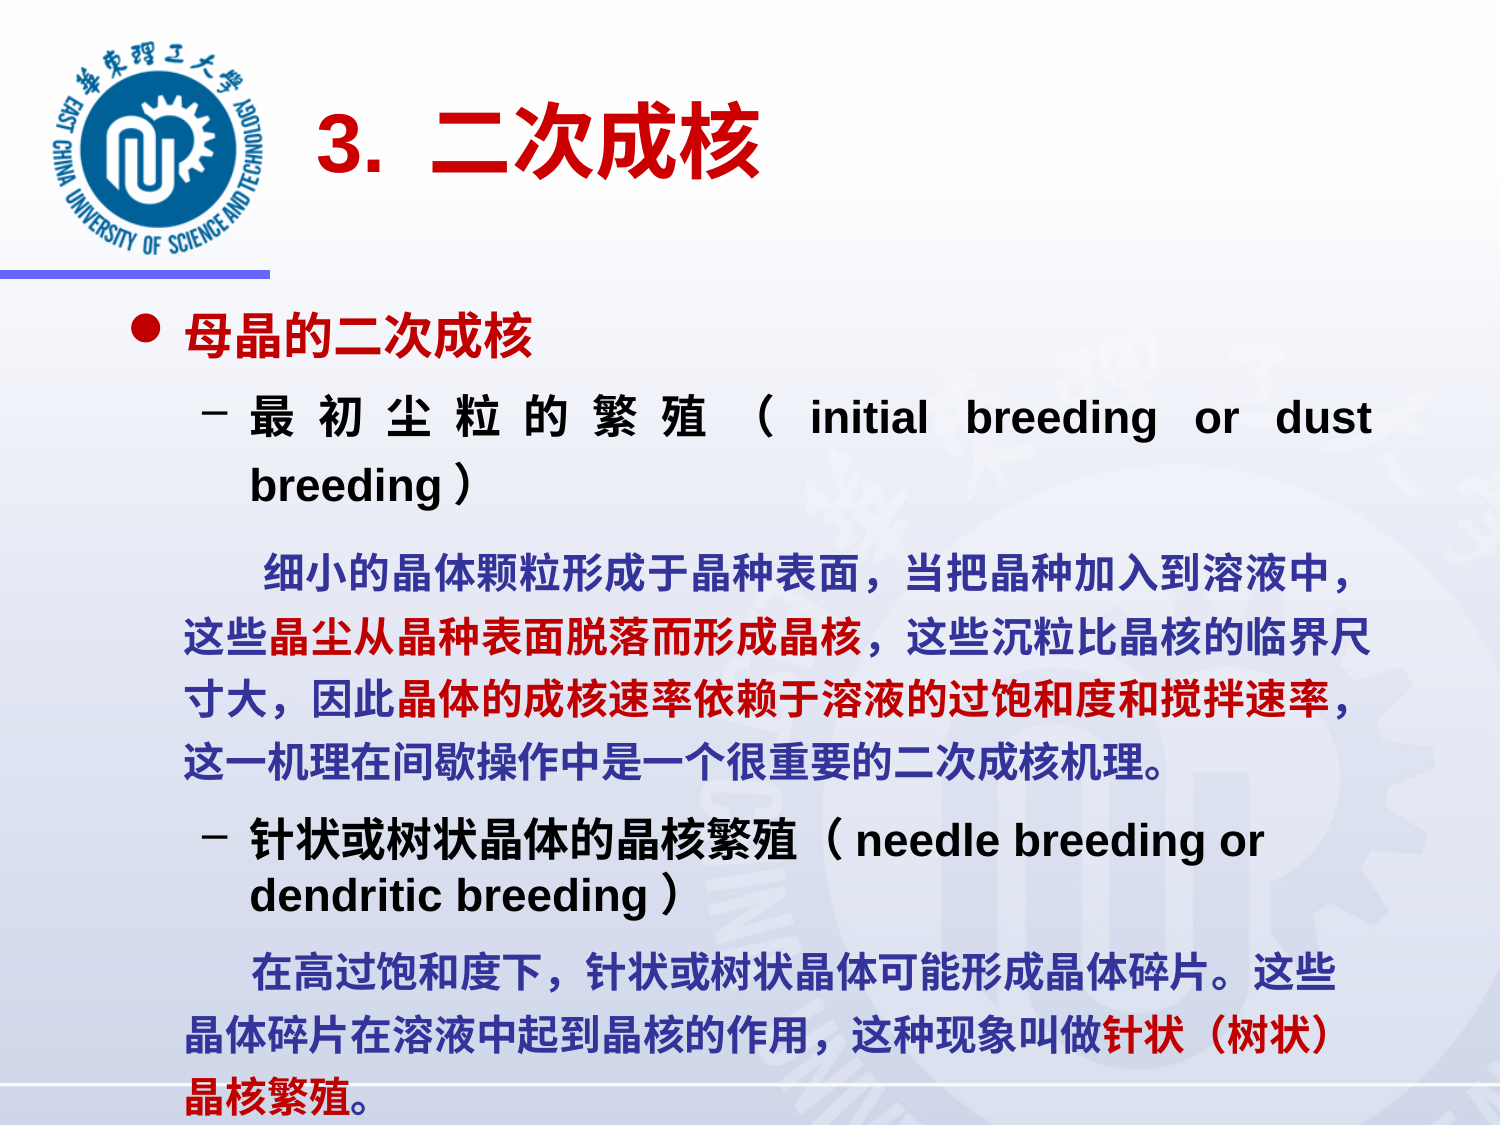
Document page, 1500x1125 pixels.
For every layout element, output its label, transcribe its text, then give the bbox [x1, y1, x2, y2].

picture [0, 0, 1500, 1125]
list 母晶的二次成核 最初尘粒的繁殖（initial breeding or dust breeding） 细小的晶体颗粒形成于晶种表面，当把晶种加入到溶液中，这些晶尘从晶种表面脱落而形成晶核，这些沉粒比晶核的临界尺寸大，因此晶体的成核速率依赖于溶液的过饱和度和搅拌速率，这一机理在间歇操作中是一个很重要的二次成核机理。 针状或树状晶体的晶核繁殖（needle breeding or dendritic breeding） 在高过饱和度下，针状或树状晶体可能形成晶体碎片。这些晶体碎片在溶液中起到晶核的作用，这种现象叫做针状（树状）晶核繁殖。 [112, 281, 1388, 1050]
title 3. 二次成核 [301, 45, 1425, 233]
